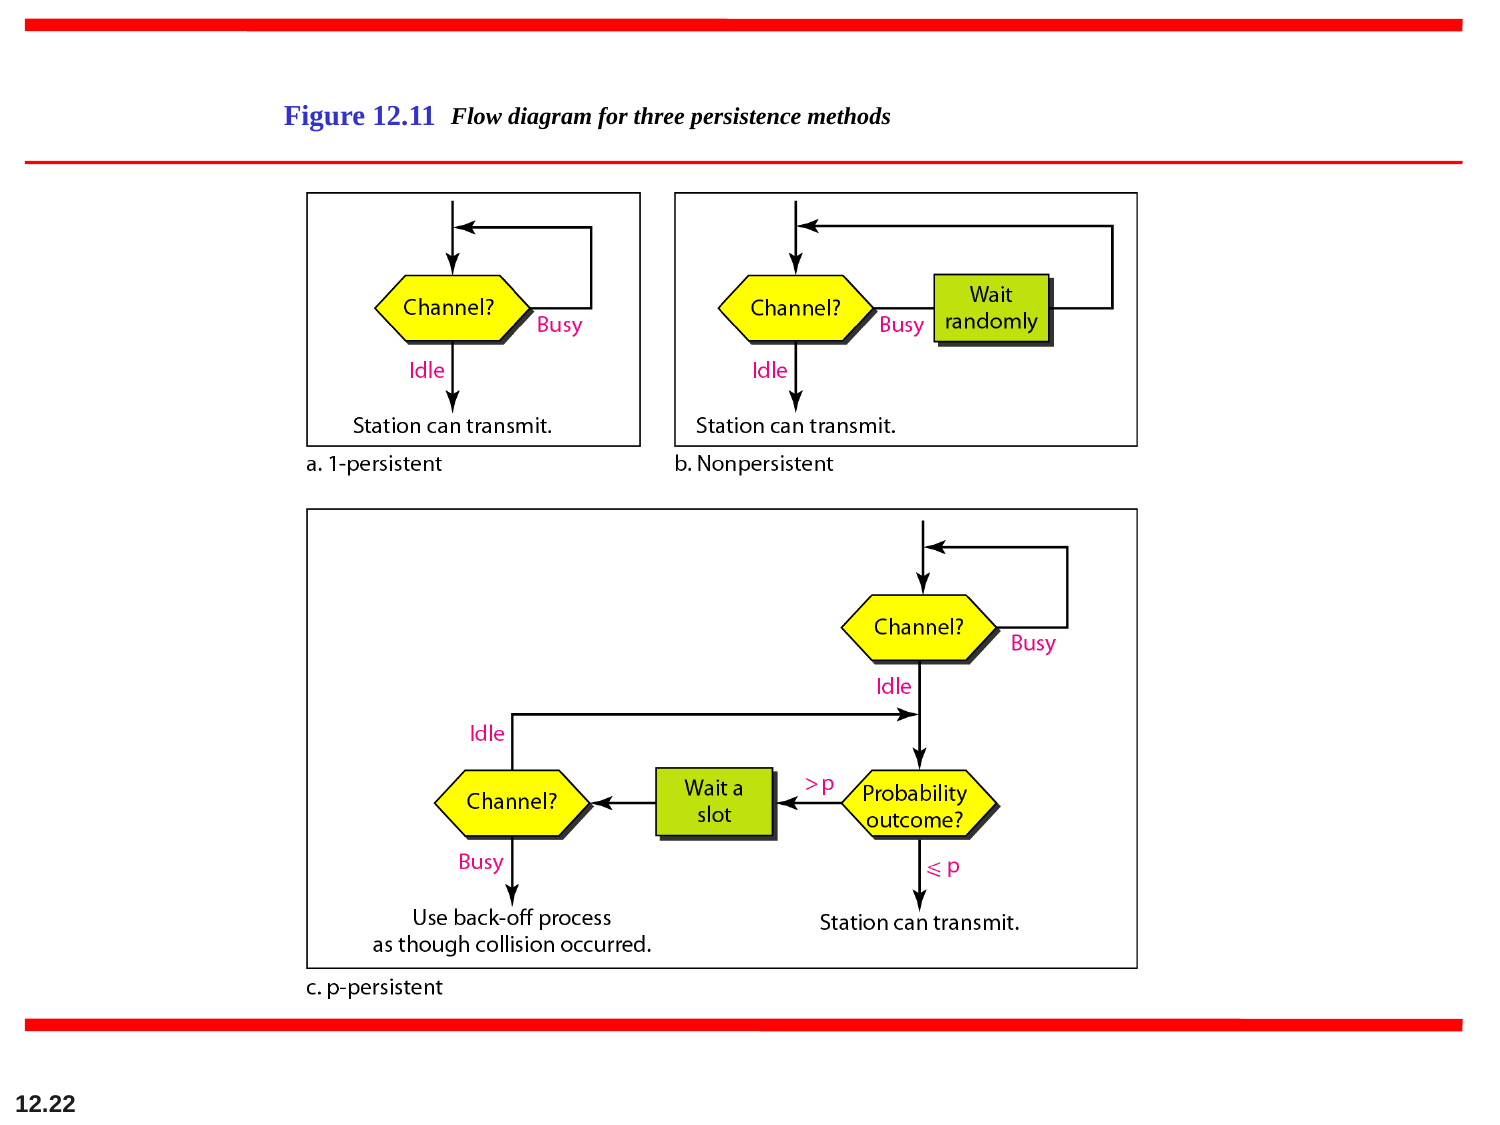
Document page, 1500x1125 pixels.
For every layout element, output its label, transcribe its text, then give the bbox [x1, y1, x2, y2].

picture [306, 192, 1138, 1001]
text_box Figure 12.11 Flow diagram for three persistence methods [269, 62, 907, 138]
slide_number 12.22 [0, 1050, 313, 1125]
